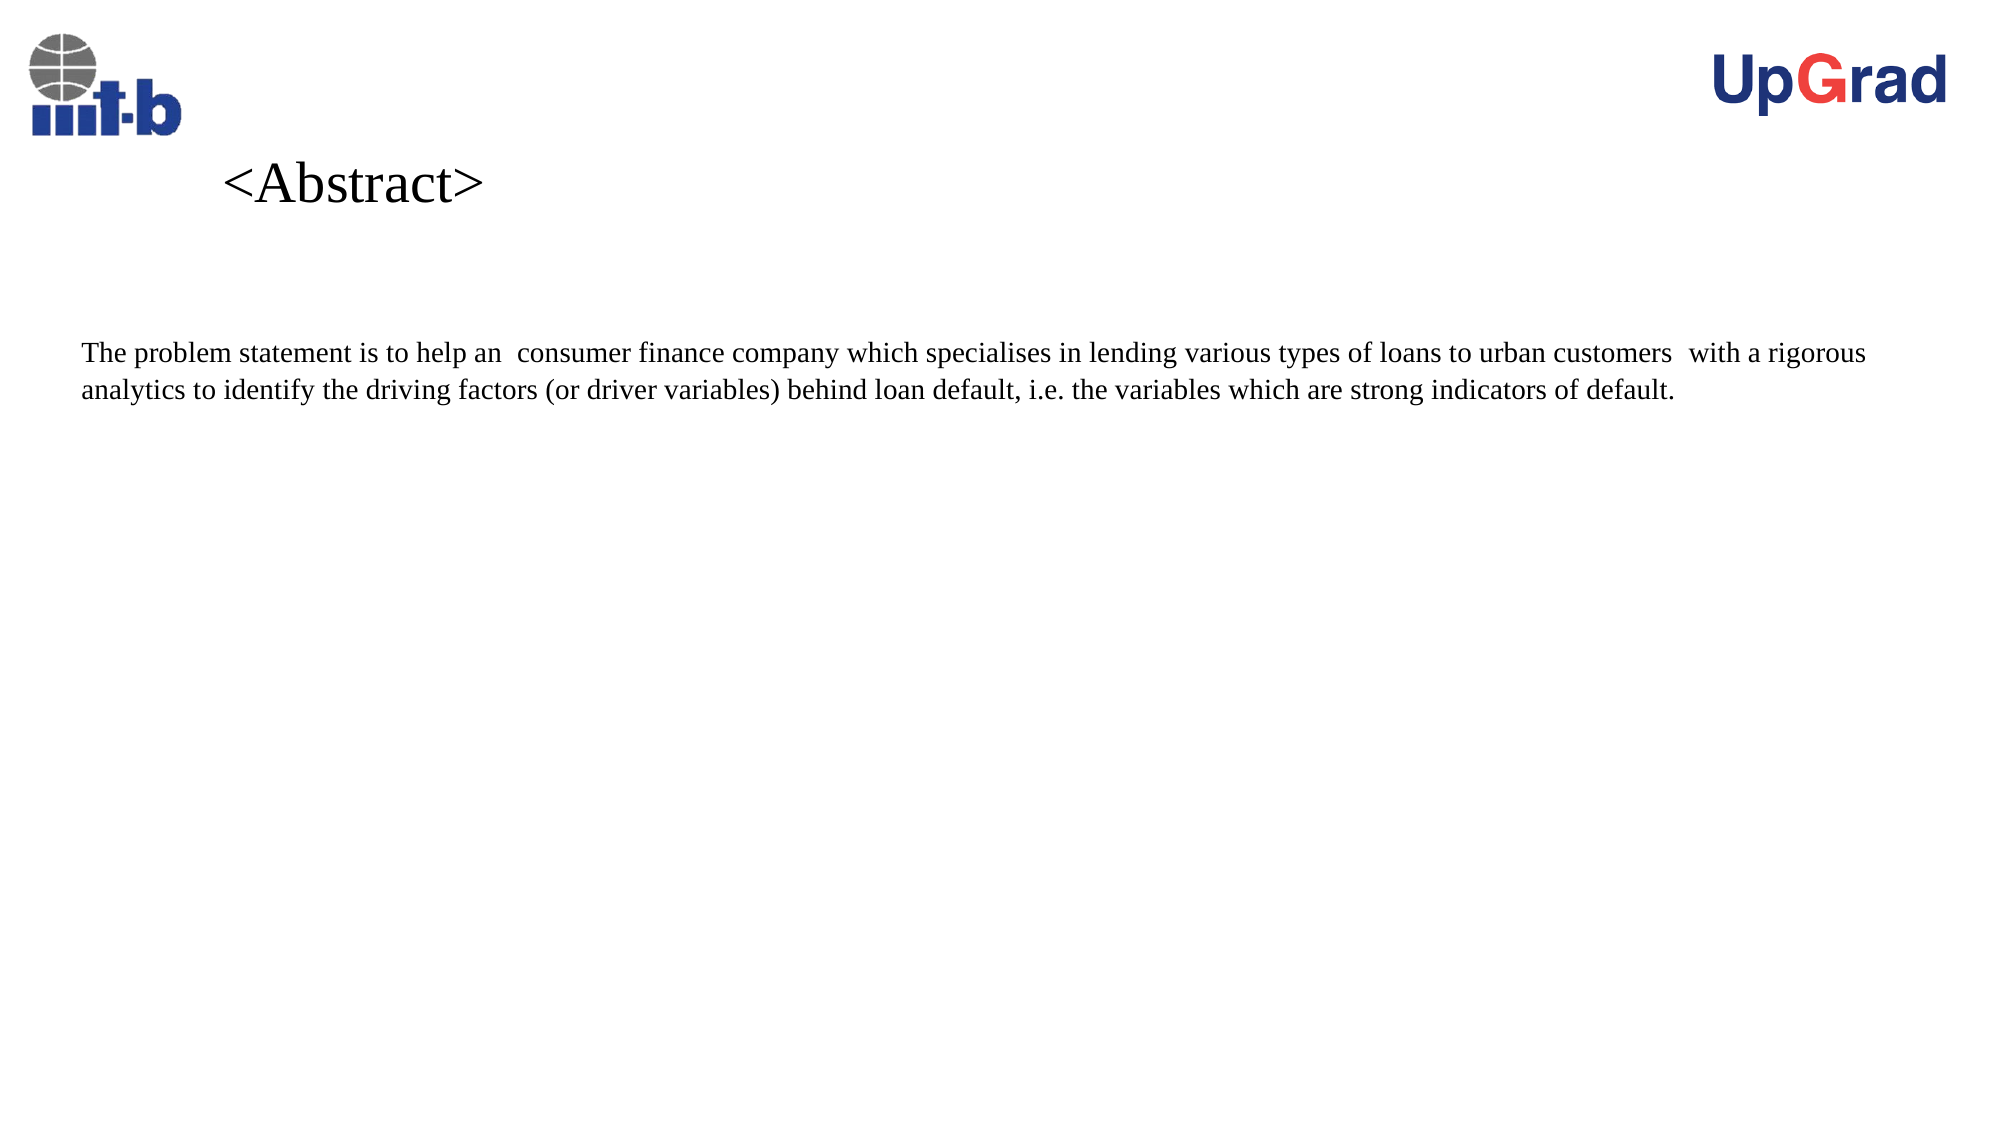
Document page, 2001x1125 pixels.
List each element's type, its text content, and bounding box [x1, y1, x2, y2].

picture [0, 29, 208, 163]
title <Abstract> [186, 104, 1715, 246]
list The problem statement is to help an consumer finance company which specialises in lending various types of loans to urban customers with a rigorous analytics to identify the driving factors (or driver variables) behind loan default, i.e. the variables which are strong indicators of default. [66, 304, 1899, 1017]
picture [1714, 53, 1952, 116]
